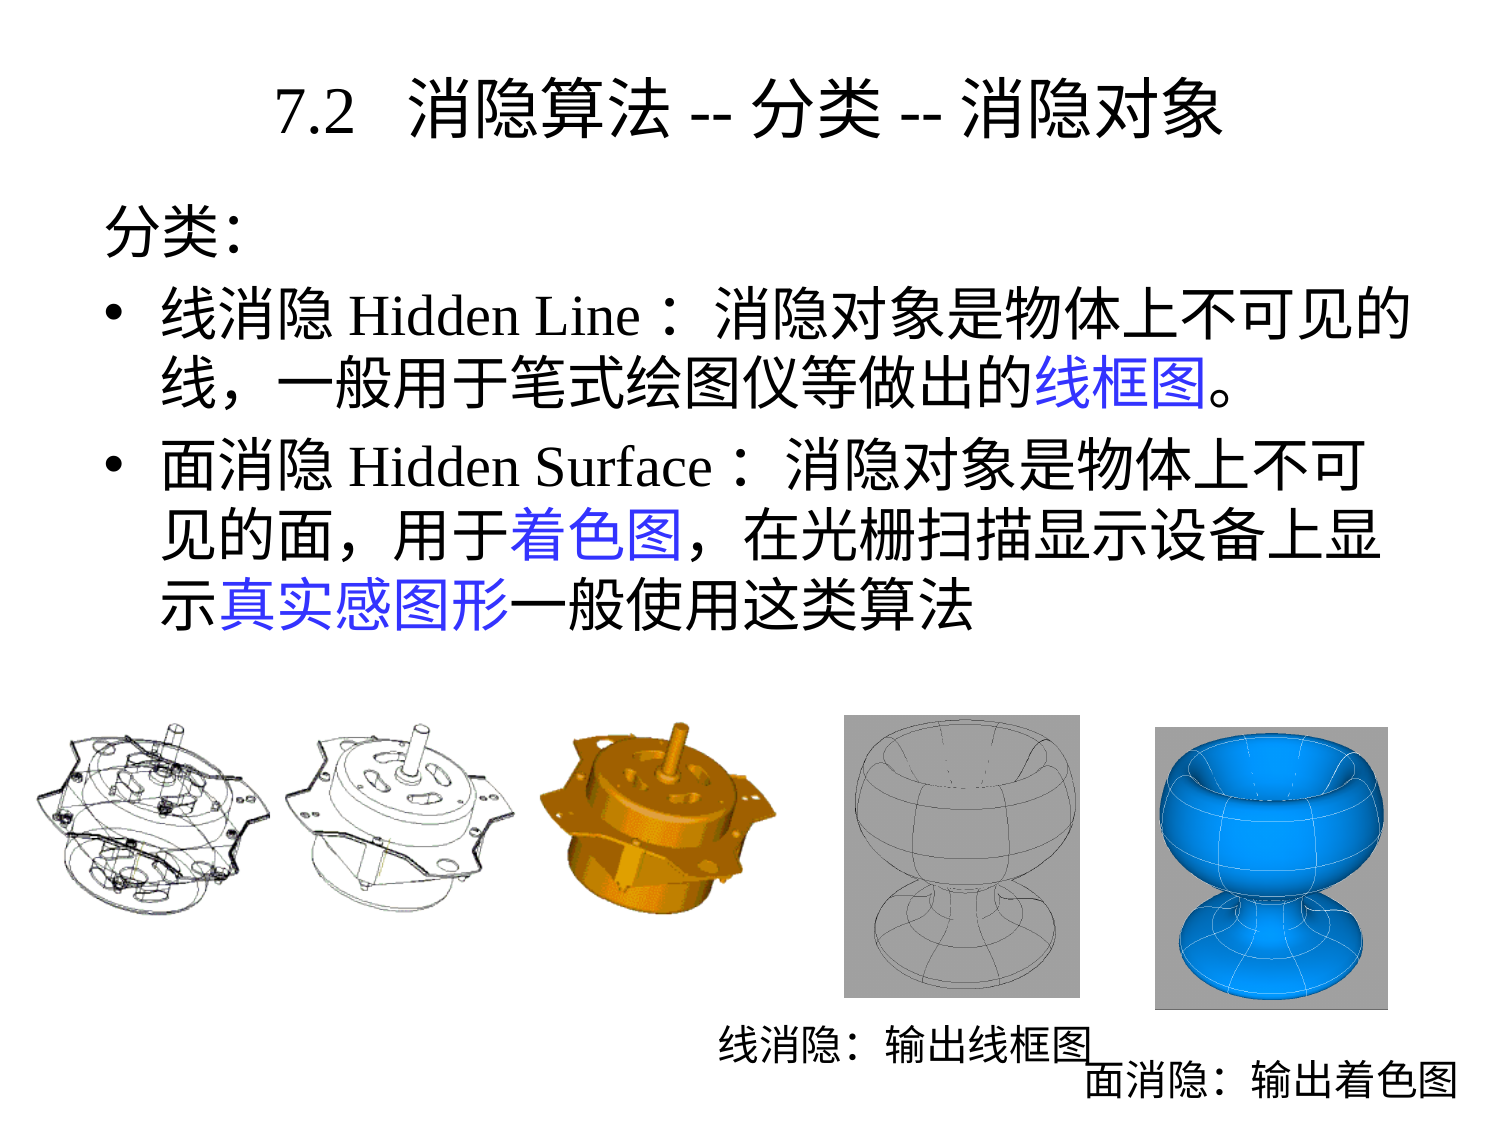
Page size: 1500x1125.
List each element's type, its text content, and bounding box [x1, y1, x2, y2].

text_box 7.2 消隐算法--分类--消隐对象 [74, 47, 1425, 167]
picture [17, 692, 800, 943]
text_box 面消隐：输出着色图 [1068, 1046, 1496, 1112]
text_box 线消隐：输出线框图 [702, 1011, 1128, 1077]
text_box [1155, 727, 1389, 1010]
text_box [844, 715, 1080, 998]
list 分类： 线消隐Hidden Line：消隐对象是物体上不可见的线，一般用于笔式绘图仪等做出的线框图。 面消隐Hidden Surface：消隐对象是物体上不可见的面，用于着色图，在光栅扫描显示设备上显示真实感图形一般使用这类算法 [88, 187, 1439, 1010]
